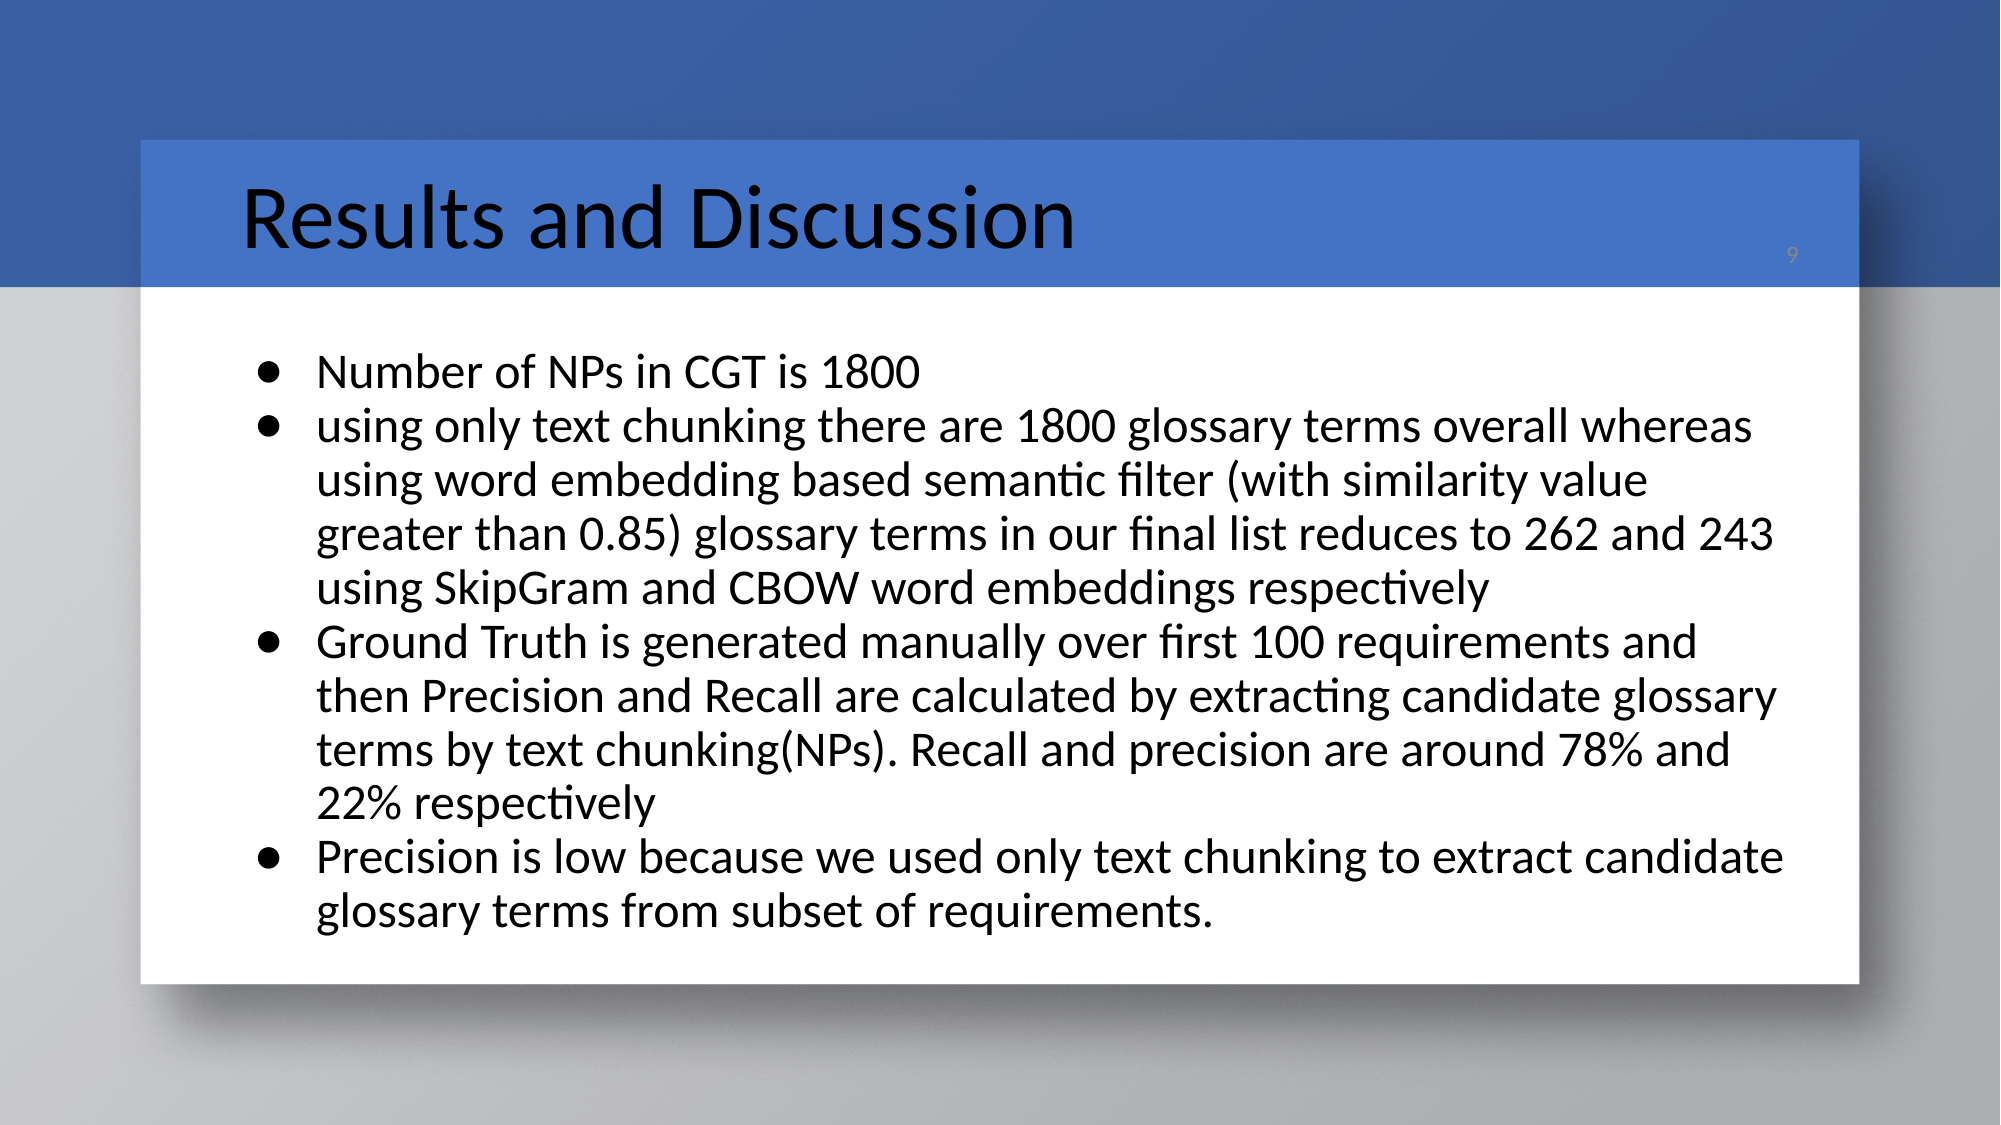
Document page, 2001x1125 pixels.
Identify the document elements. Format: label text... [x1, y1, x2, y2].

picture [0, 0, 2000, 1125]
title Results and Discussion [220, 141, 1698, 289]
slide_number ‹#› [1698, 141, 1819, 289]
list Number of NPs in CGT is 1800 using only text chunking there are 1800 glossary terms overall whereas using word embedding based semantic filter (with similarity value greater than 0.85) glossary terms in our final list reduces to 262 and 243 using SkipGram and CBOW word embeddings respectively Ground Truth is generated manually over first 100 requirements and then Precision and Recall are calculated by extracting candidate glossary terms by text chunking(NPs). Recall and precision are around 78% and 22% respectively Precision is low because we used only text chunking to extract candidate glossary terms from subset of requirements. [220, 325, 1819, 967]
